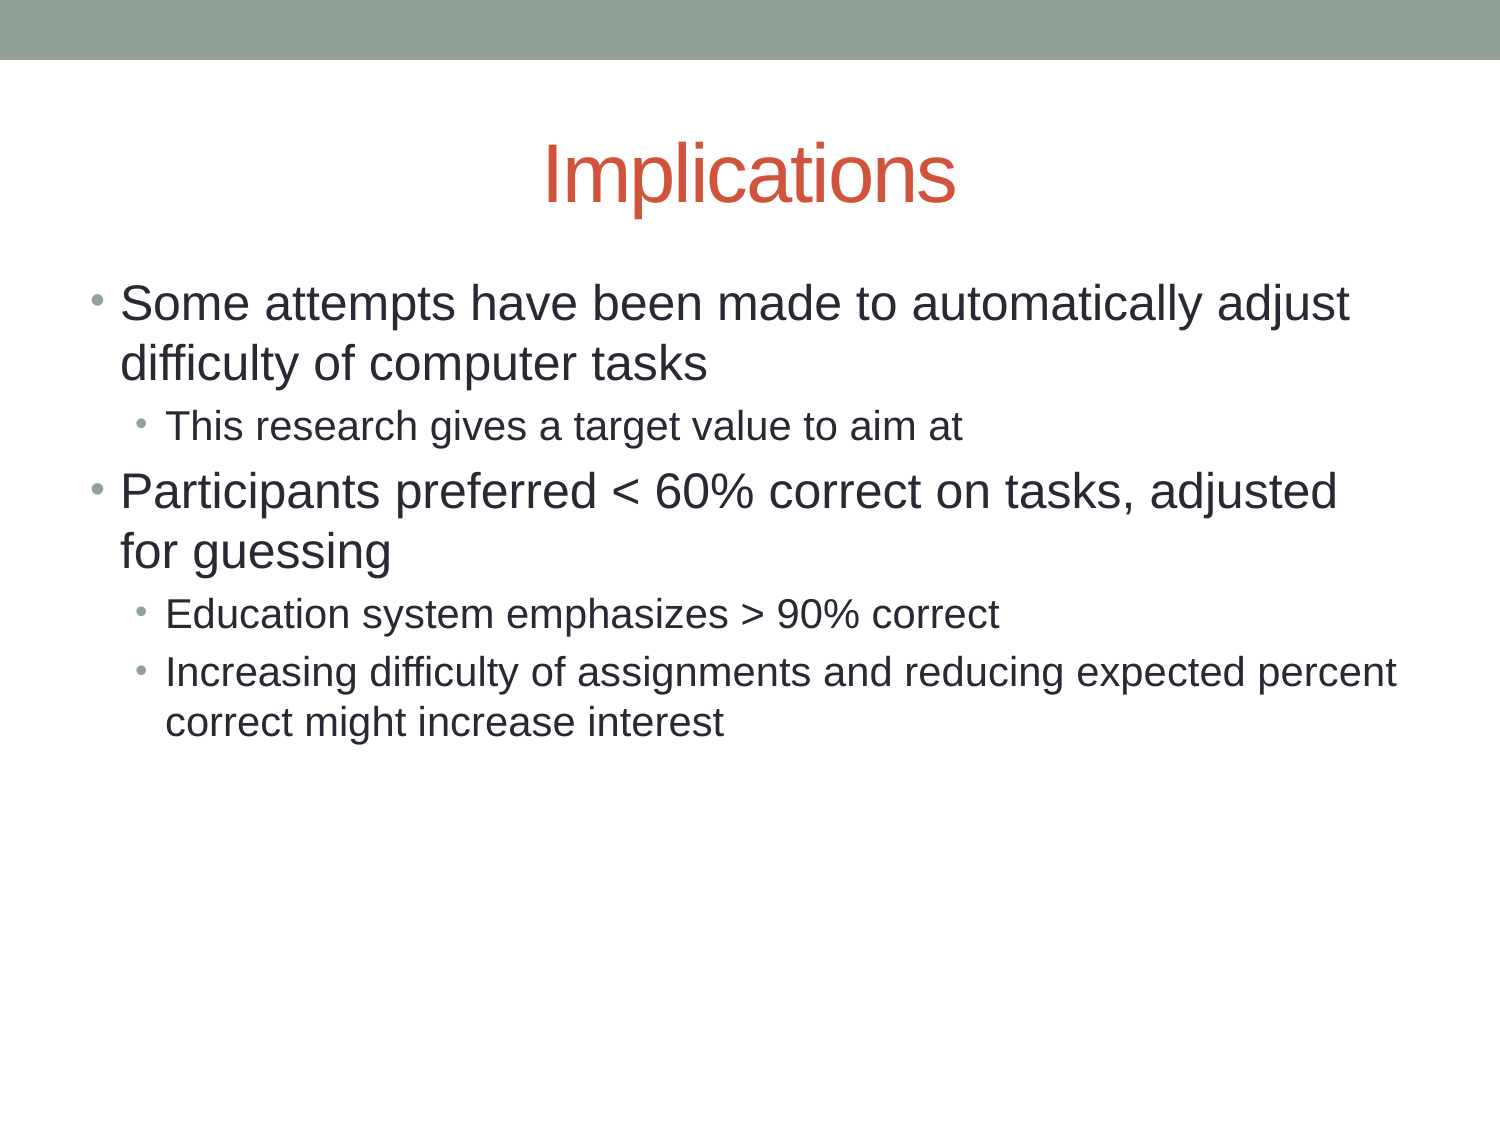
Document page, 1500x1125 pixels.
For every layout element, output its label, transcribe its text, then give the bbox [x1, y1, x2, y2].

list Some attempts have been made to automatically adjust difficulty of computer tasks This research gives a target value to aim at Participants preferred < 60% correct on tasks, adjusted for guessing Education system emphasizes > 90% correct Increasing difficulty of assignments and reducing expected percent correct might increase interest [75, 262, 1425, 1063]
title Implications [75, 87, 1425, 250]
